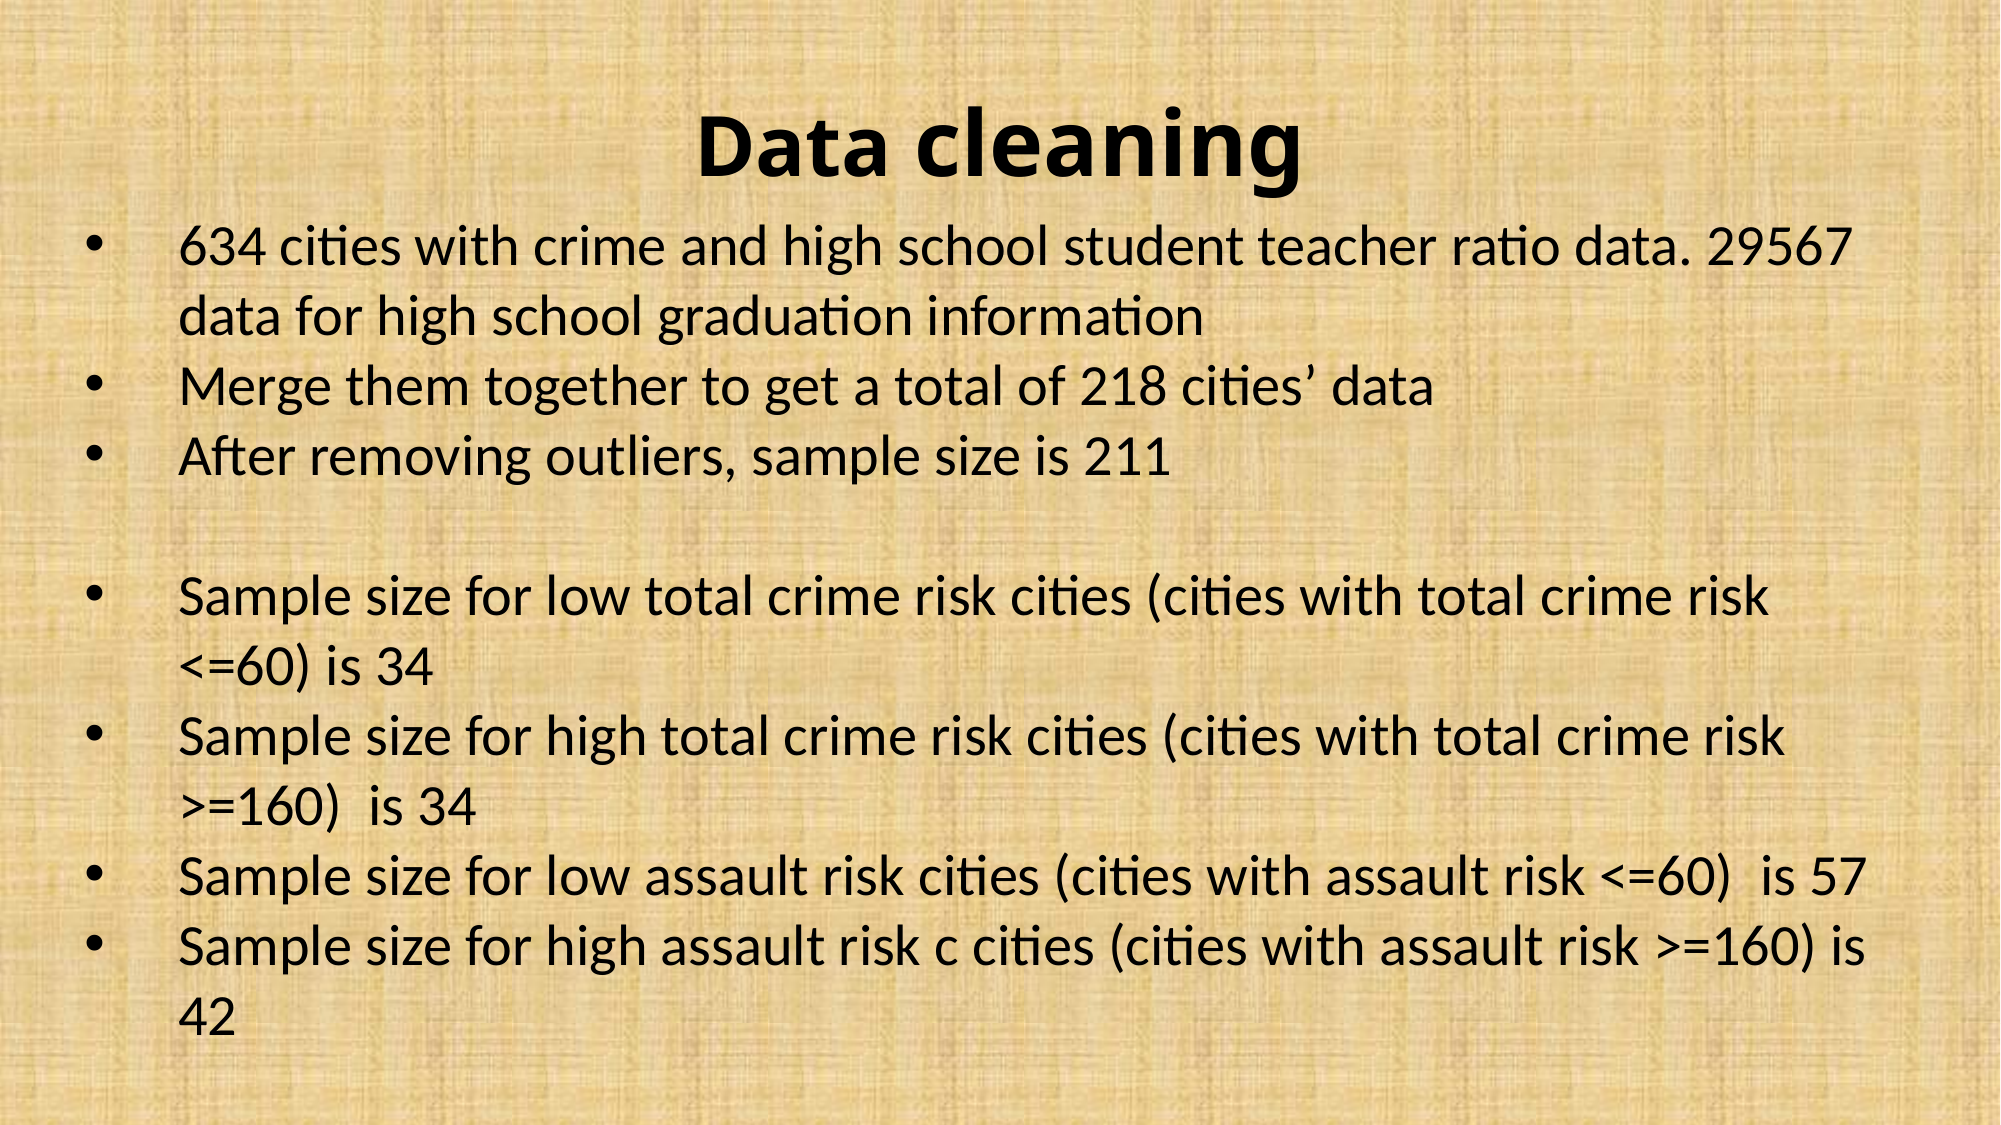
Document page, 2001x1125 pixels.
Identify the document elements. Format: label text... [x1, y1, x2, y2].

picture [0, 0, 2001, 1125]
title Data cleaning [137, 38, 1863, 199]
text_box 634 cities with crime and high school student teacher ratio data. 29567 data for high school graduation information Merge them together to get a total of 218 cities’ data After removing outliers, sample size is 211 Sample size for low total crime risk cities (cities with total crime risk <=60) is 34 Sample size for high total crime risk cities (cities with total crime risk >=160) is 34 Sample size for low assault risk cities (cities with assault risk <=60) is 57 Sample size for high assault risk c cities (cities with assault risk >=160) is 42 [69, 199, 1931, 1055]
